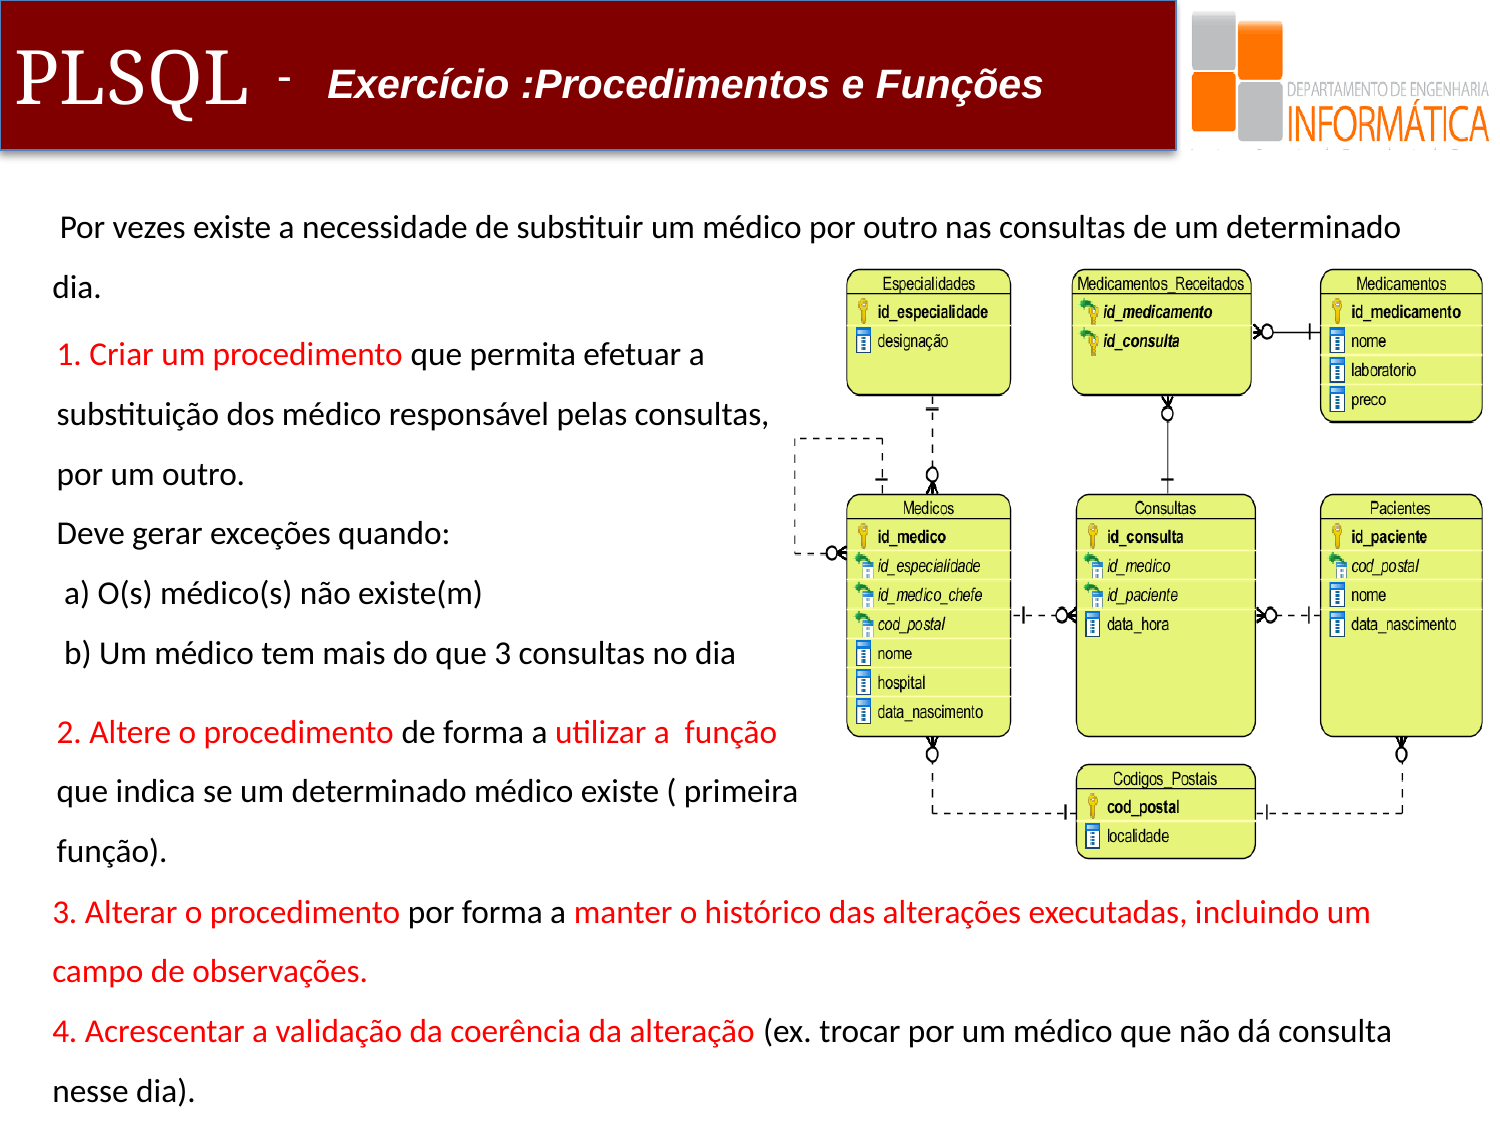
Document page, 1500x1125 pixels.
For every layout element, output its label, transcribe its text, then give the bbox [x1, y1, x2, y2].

picture [783, 249, 1499, 876]
text_box Por vezes existe a necessidade de substituir um médico por outro nas consultas de um determinado dia. [37, 177, 1450, 313]
text_box Exercício :Procedimentos e Funções [262, 49, 1225, 166]
picture [1180, 0, 1500, 150]
text_box 3. Alterar o procedimento por forma a manter o histórico das alterações executadas, incluindo um campo de observações. 4. Acrescentar a validação da coerência da alteração (ex. trocar por um médico que não dá consulta nesse dia). [37, 862, 1475, 1117]
text_box 1. Criar um procedimento que permita efetuar a substituição dos médico responsável pelas consultas, por um outro. Deve gerar exceções quando: a) O(s) médico(s) não existe(m) b) Um médico tem mais do que 3 consultas no dia 2. Altere o procedimento de forma a utilizar a função que indica se um determinado médico existe ( primeira função). [41, 313, 777, 862]
